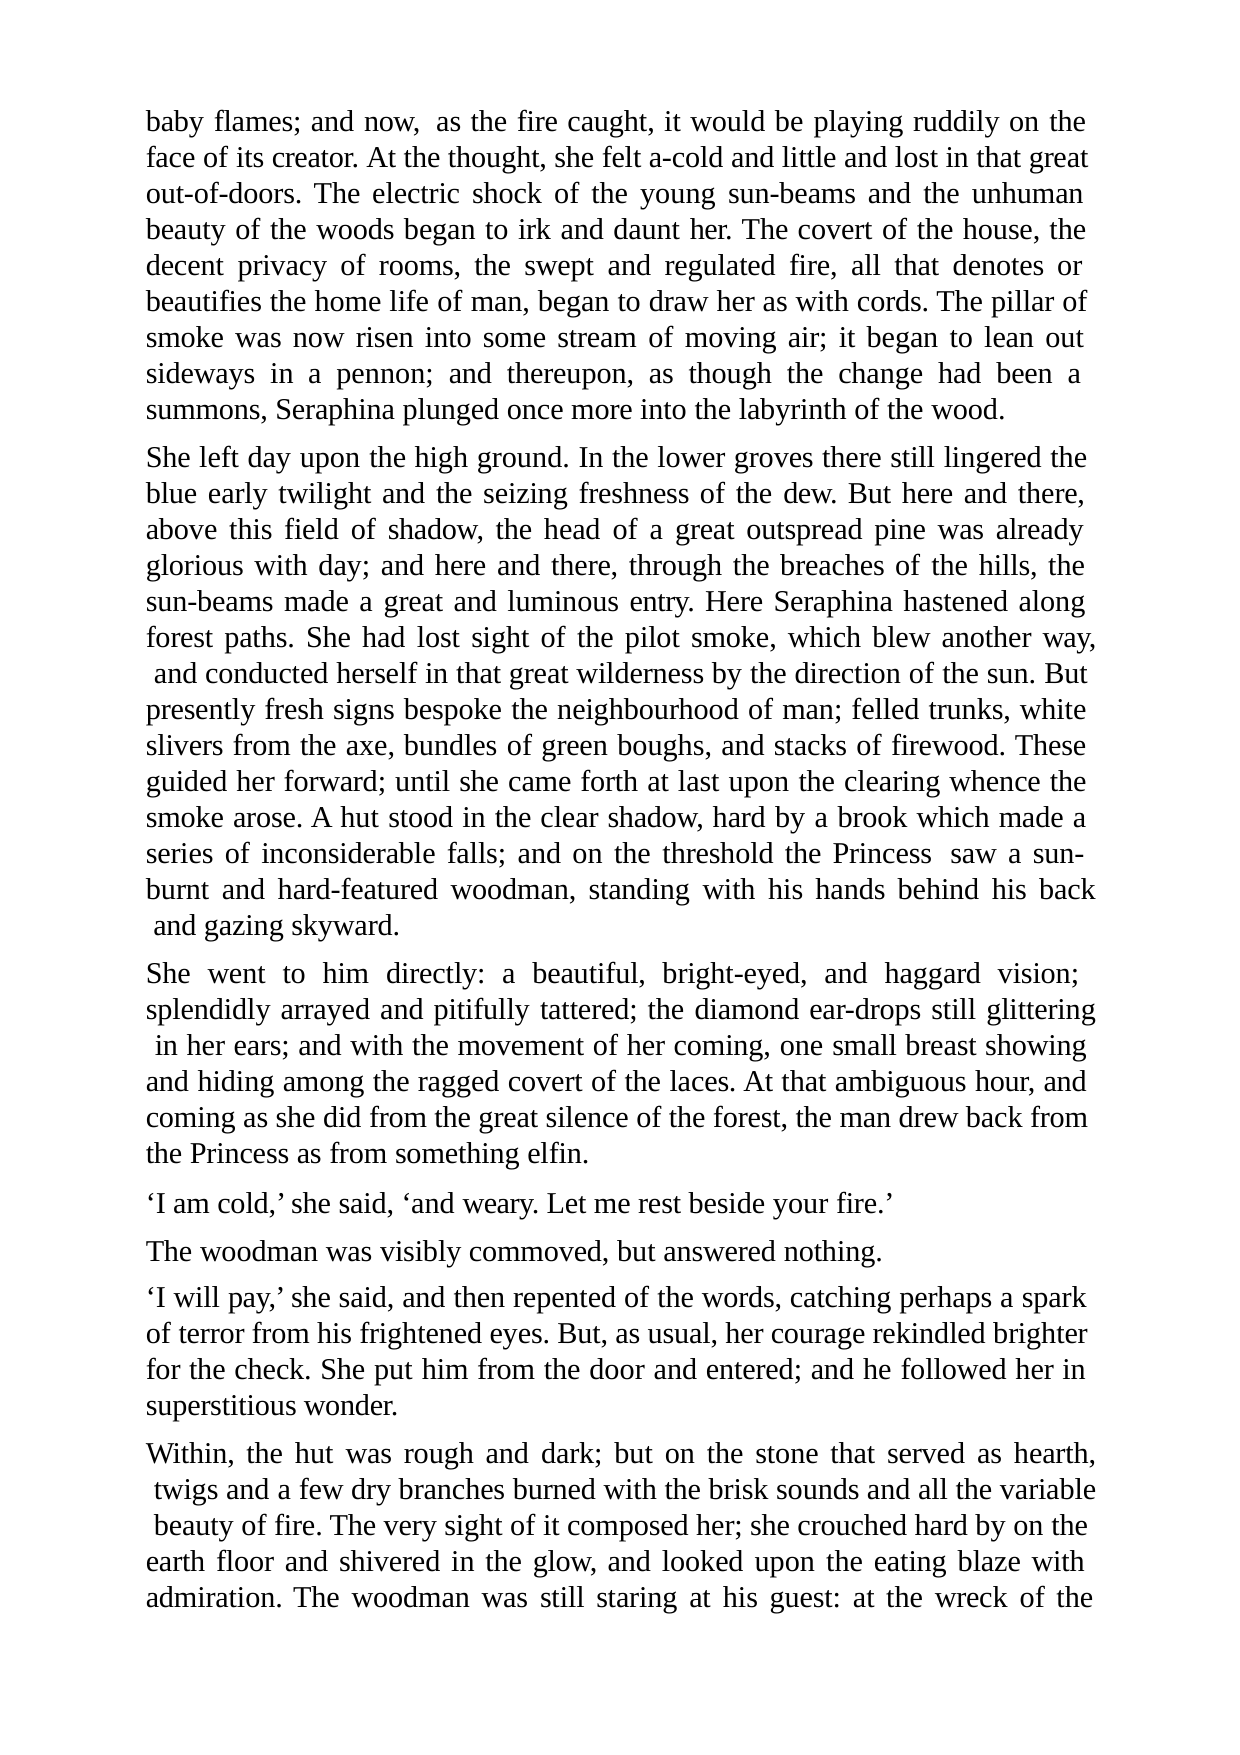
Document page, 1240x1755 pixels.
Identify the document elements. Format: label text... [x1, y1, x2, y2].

text_box baby flames; and now, as the fire caught, it would be playing ruddily on the face of its creator. At the thought, she felt a-cold and little and lost in that great out-of-doors. The electric shock of the young sun-beams and the unhuman beauty of the woods began to irk and daunt her. The covert of the house, the decent privacy of rooms, the swept and regulated fire, all that denotes or beautifies the home life of man, began to draw her as with cords. The pillar of smoke was now risen into some stream of moving air; it began to lean out sideways in a pennon; and thereupon, as though the change had been a summons, Seraphina plunged once more into the labyrinth of the wood. She left day upon the high ground. In the lower groves there still lingered the blue early twilight and the seizing freshness of the dew. But here and there, above this field of shadow, the head of a great outspread pine was already glorious with day; and here and there, through the breaches of the hills, the sun-beams made a great and luminous entry. Here Seraphina hastened along forest paths. She had lost sight of the pilot smoke, which blew another way, and conducted herself in that great wilderness by the direction of the sun. But presently fresh signs bespoke the neighbourhood of man; felled trunks, white slivers from the axe, bundles of green boughs, and stacks of firewood. These guided her forward; until she came forth at last upon the clearing whence the smoke arose. A hut stood in the clear shadow, hard by a brook which made a series of inconsiderable falls; and on the threshold the Princess saw a sun- burnt and hard-featured woodman, standing with his hands behind his back and gazing skyward. She went to him directly: a beautiful, bright-eyed, and haggard vision; splendidly arrayed and pitifully tattered; the diamond ear-drops still glittering in her ears; and with the movement of her coming, one small breast showing and hiding among the ragged covert of the laces. At that ambiguous hour, and coming as she did from the great silence of the forest, the man drew back from the Princess as from something elfin. ‘I am cold,’ she said, ‘and weary. Let me rest beside your fire.’ The woodman was visibly commoved, but answered nothing. ‘I will pay,’ she said, and then repented of the words, catching perhaps a spark of terror from his frightened eyes. But, as usual, her courage rekindled brighter for the check. She put him from the door and entered; and he followed her in superstitious wonder. Within, the hut was rough and dark; but on the stone that served as hearth, twigs and a few dry branches burned with the brisk sounds and all the variable beauty of fire. The very sight of it composed her; she crouched hard by on the earth floor and shivered in the glow, and looked upon the eating blaze with admiration. The woodman was still staring at his guest: at the wreck of the [143, 98, 1097, 1614]
